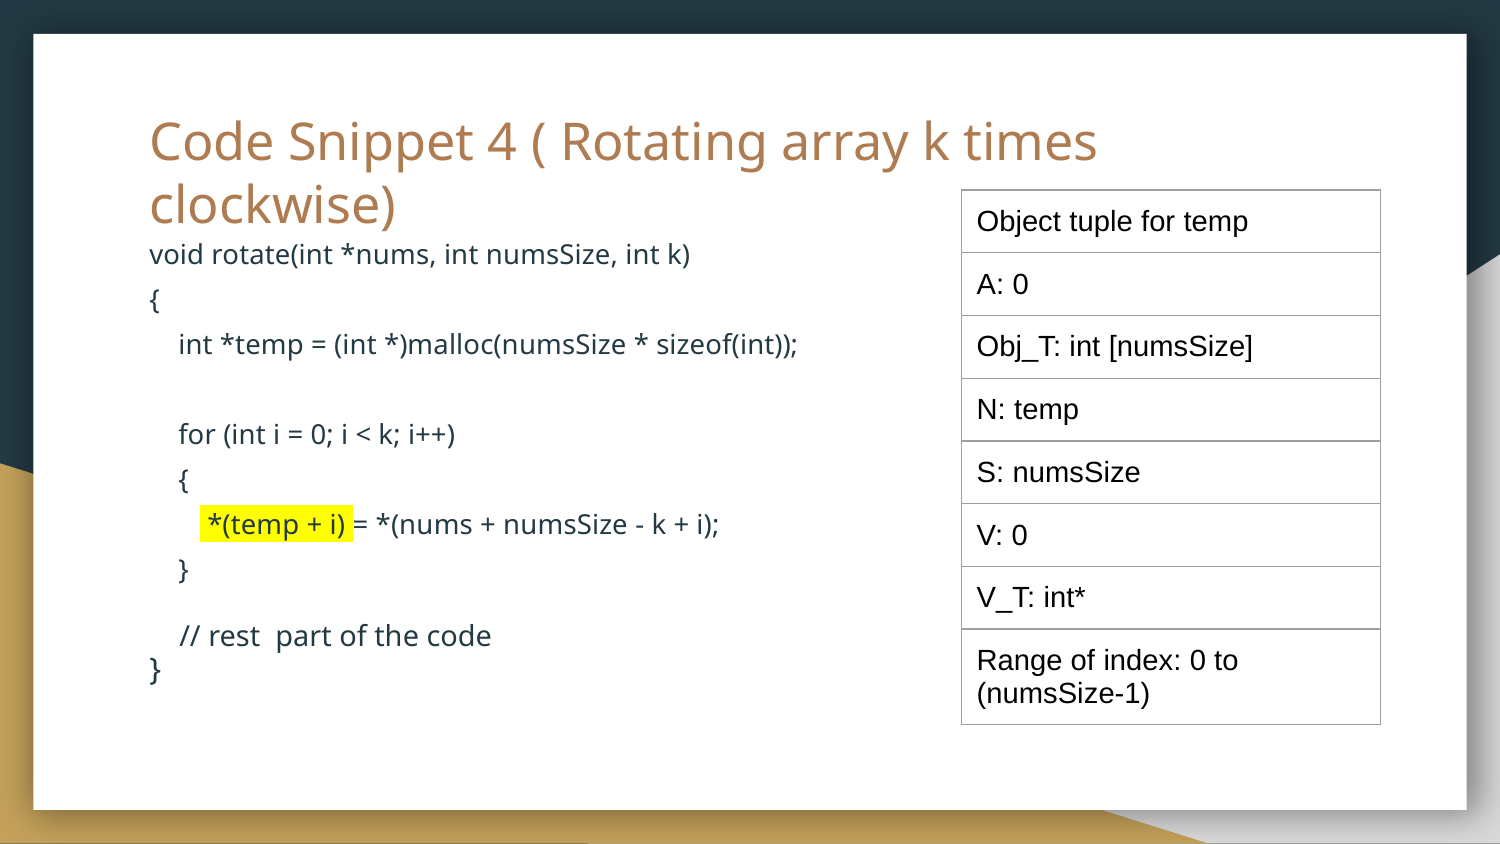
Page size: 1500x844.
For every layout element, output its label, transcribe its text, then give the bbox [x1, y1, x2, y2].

title Code Snippet 4 ( Rotating array k times clockwise) [134, 93, 1366, 171]
list void rotate(int *nums, int numsSize, int k) { int *temp = (int *)malloc(numsSize * sizeof(int)); for (int i = 0; i < k; i++) { *(temp + i) = *(nums + numsSize - k + i); } // rest part of the code } [134, 209, 865, 710]
table_cell Range of index: 0 to (numsSize-1) [962, 630, 1380, 724]
table_cell V_T: int* [962, 567, 1380, 628]
table_cell V: 0 [962, 504, 1380, 566]
table_cell N: temp [962, 379, 1380, 440]
table_cell A: 0 [962, 253, 1380, 315]
table_cell S: numsSize [962, 442, 1380, 503]
table_header Object tuple for temp [962, 191, 1380, 252]
table_cell Obj_T: int [numsSize] [962, 316, 1380, 378]
